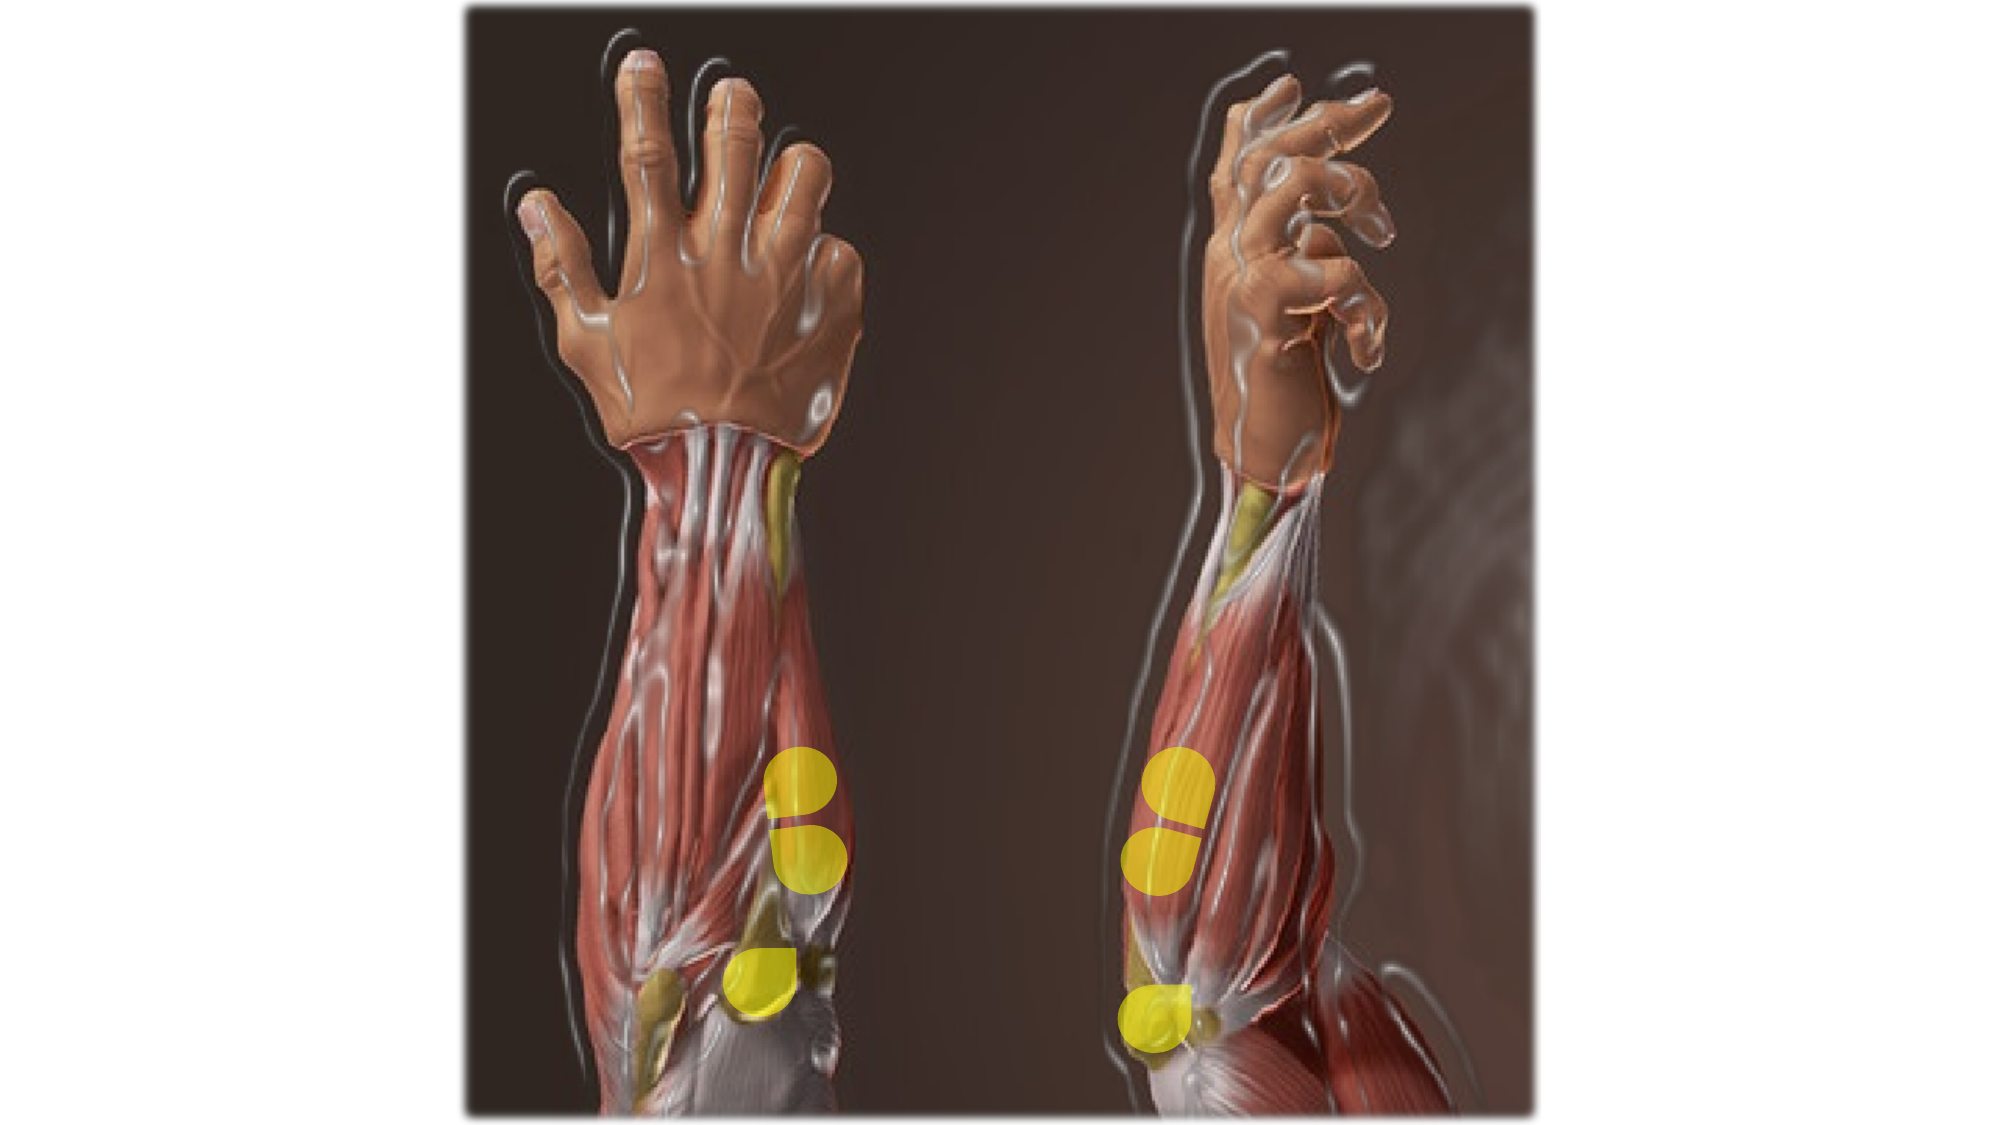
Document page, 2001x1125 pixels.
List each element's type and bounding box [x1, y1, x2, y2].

picture [459, 0, 1541, 1125]
